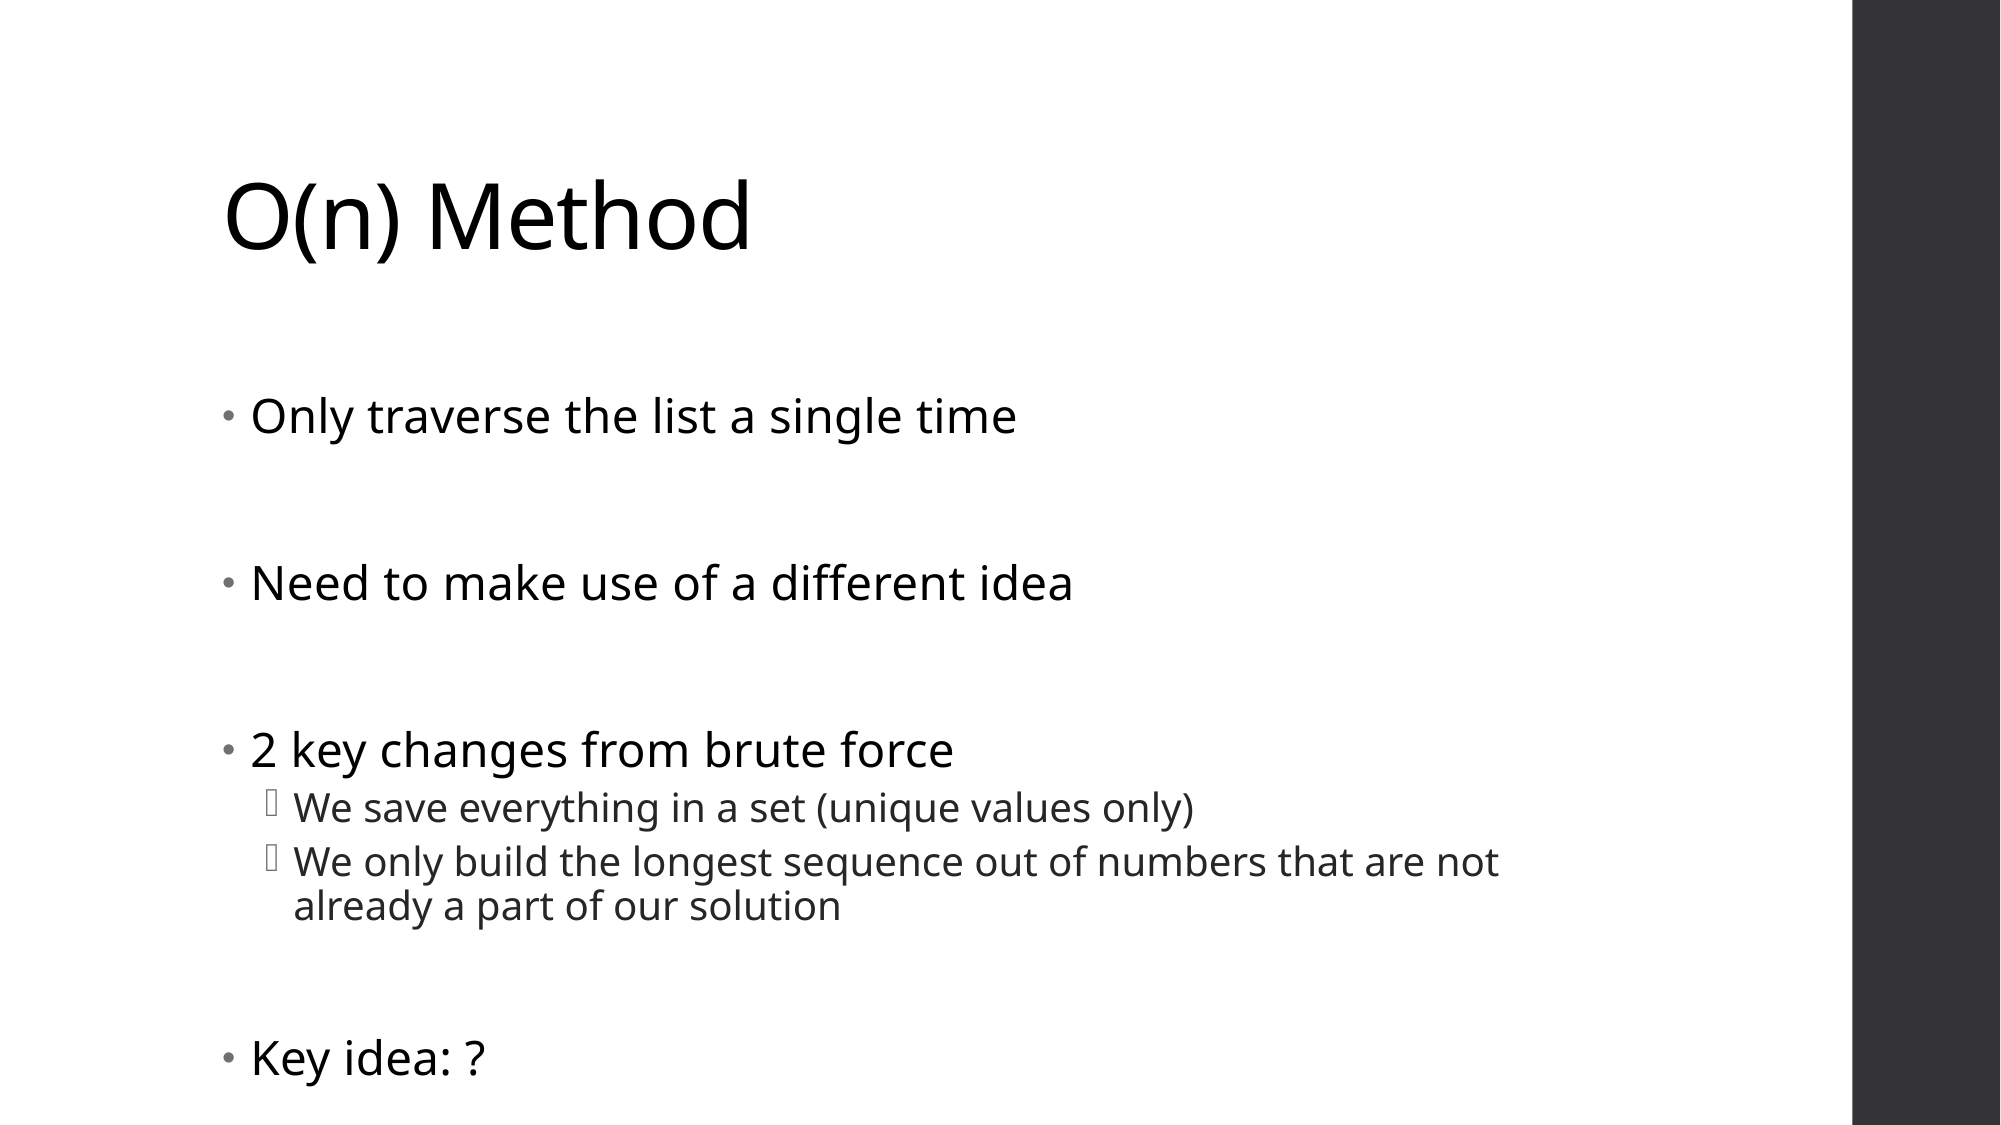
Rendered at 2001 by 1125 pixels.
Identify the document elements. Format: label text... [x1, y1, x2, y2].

title O(n) Method [206, 60, 1797, 278]
list Only traverse the list a single time Need to make use of a different idea 2 key changes from brute force We save everything in a set (unique values only) We only build the longest sequence out of numbers that are not already a part of our solution Key idea: ? [206, 299, 1617, 1098]
